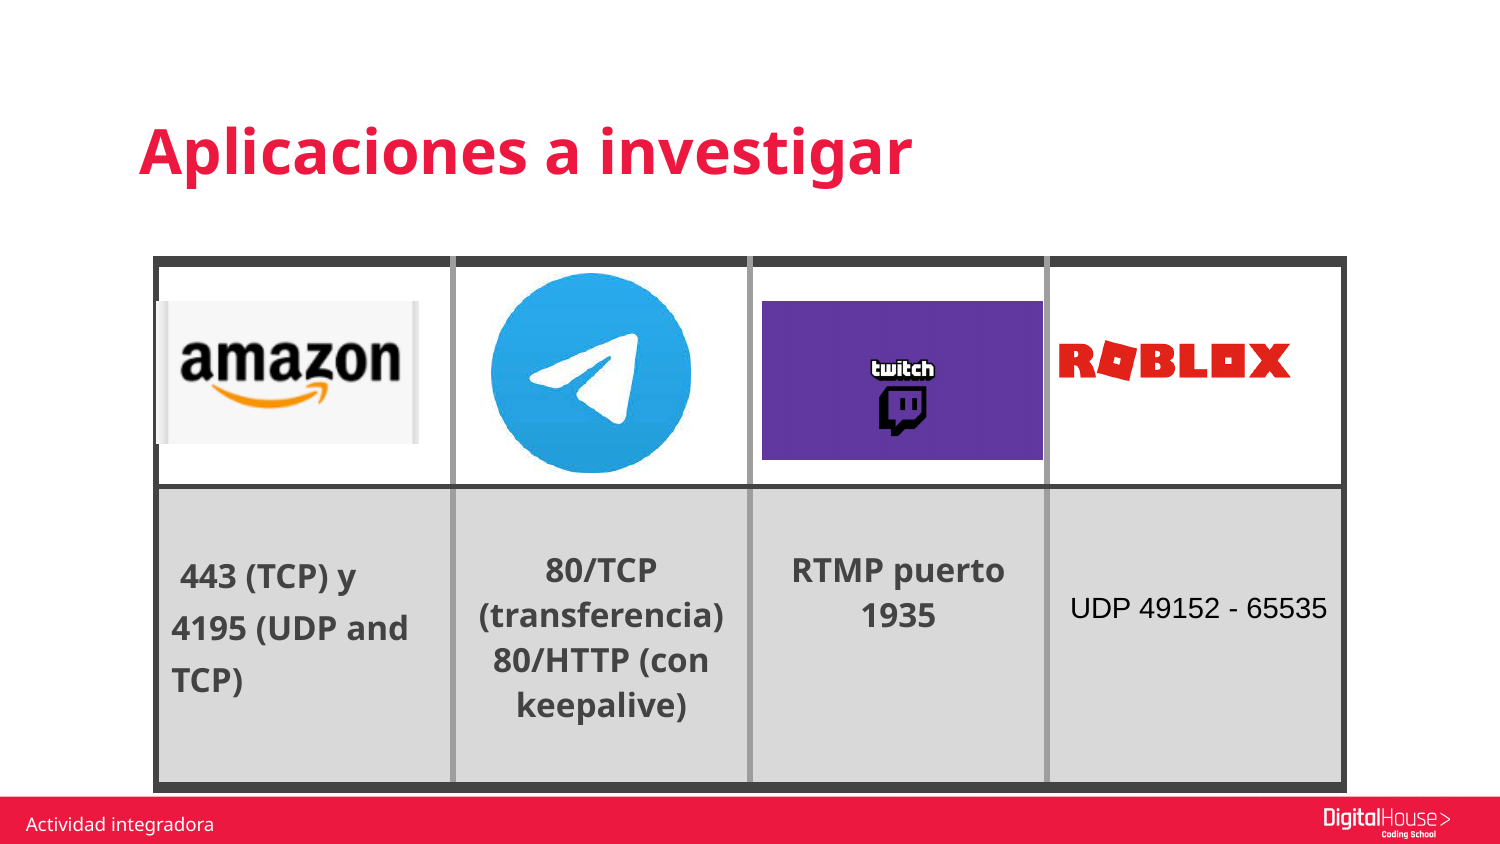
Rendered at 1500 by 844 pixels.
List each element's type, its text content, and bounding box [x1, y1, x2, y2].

table_cell 80/TCP (transferencia) 80/HTTP (con keepalive) [456, 489, 747, 782]
table_header [159, 267, 450, 484]
picture [762, 301, 1043, 460]
table_cell RTMP puerto 1935 [753, 489, 1044, 782]
table_header [1050, 267, 1341, 484]
table_cell UDP 49152 - 65535 [1050, 489, 1341, 782]
table_header [456, 267, 747, 484]
picture [462, 272, 719, 473]
table_cell 443 (TCP) y 4195 (UDP and TCP) [159, 489, 450, 782]
text_box Aplicaciones a investigar [124, 99, 1019, 203]
picture [1059, 340, 1291, 381]
picture [155, 301, 419, 445]
picture [1324, 808, 1450, 839]
table_header [753, 267, 1044, 484]
